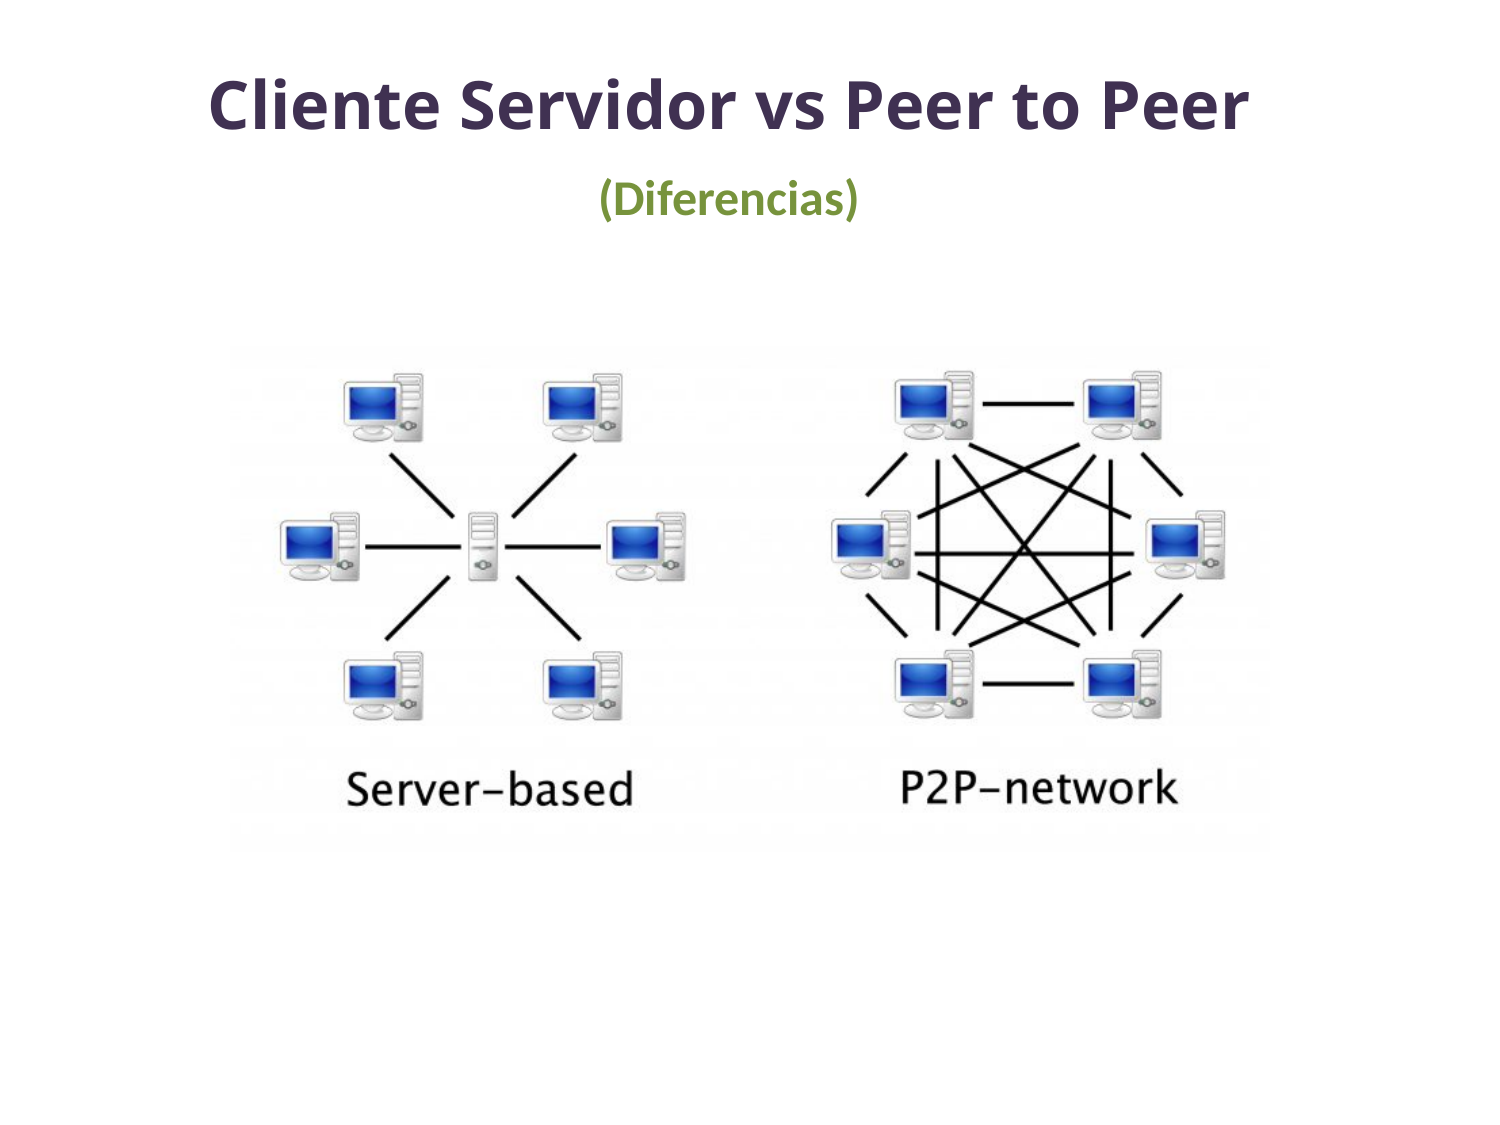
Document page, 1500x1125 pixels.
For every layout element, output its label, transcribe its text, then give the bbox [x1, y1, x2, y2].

text_box Cliente Servidor vs Peer to Peer (Diferencias) [23, 19, 1436, 266]
picture [229, 314, 1271, 853]
